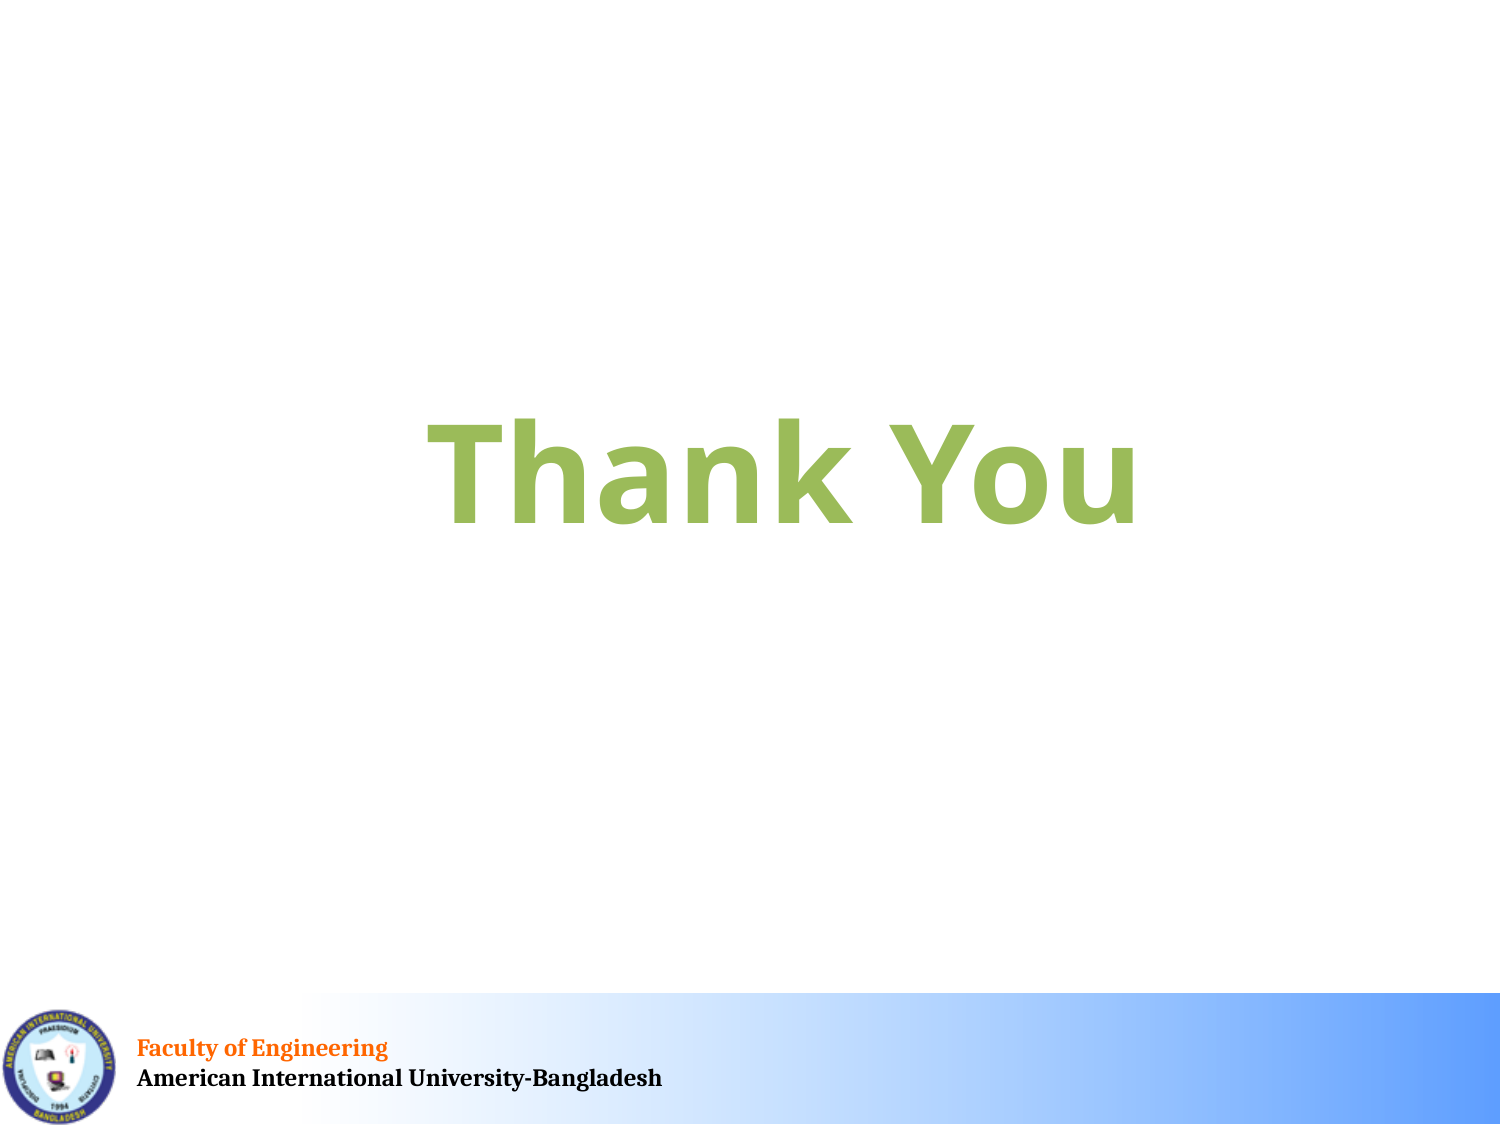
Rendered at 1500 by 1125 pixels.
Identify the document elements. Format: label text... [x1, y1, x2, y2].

text_box Thank You [265, 378, 1304, 559]
picture [0, 1007, 119, 1125]
